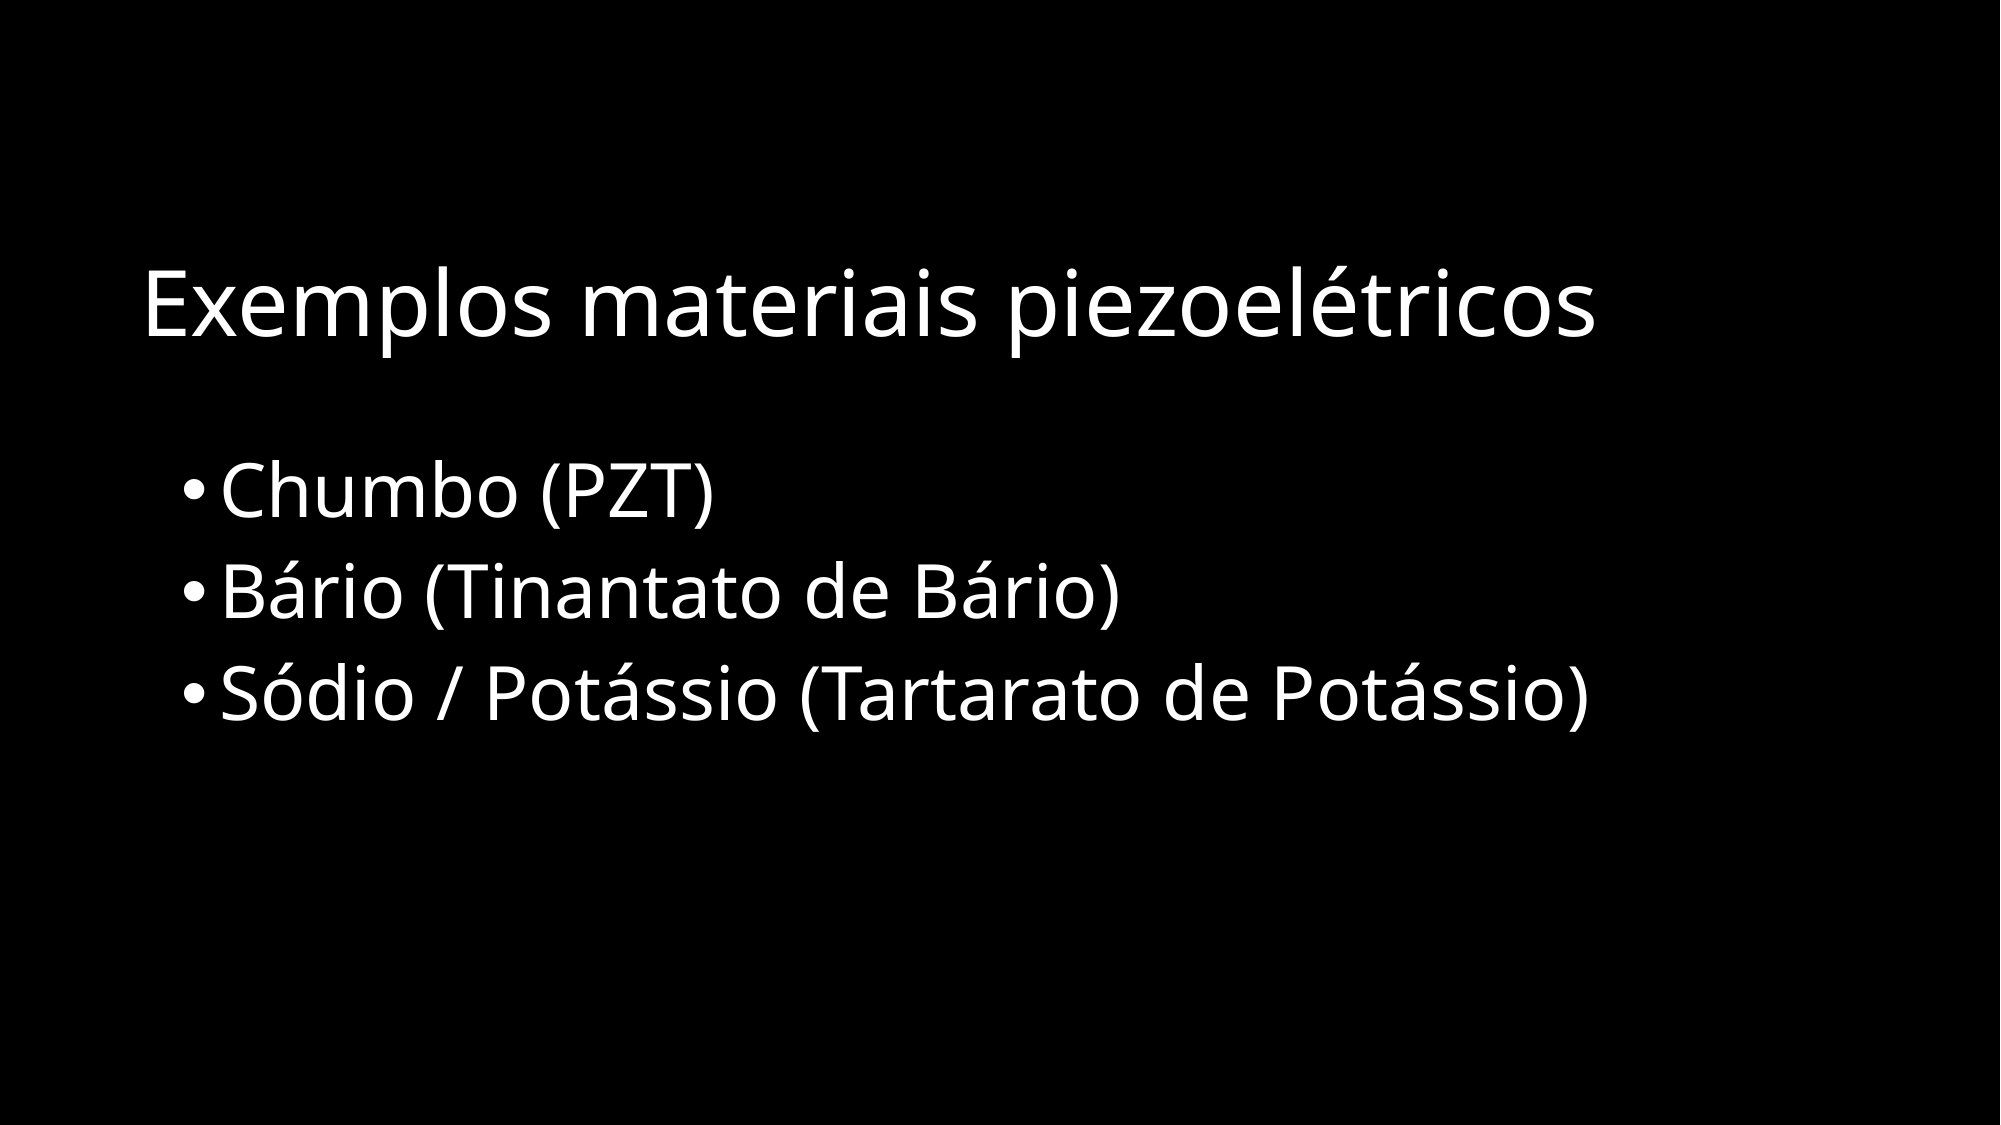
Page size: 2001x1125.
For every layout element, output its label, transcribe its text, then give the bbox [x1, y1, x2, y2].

title Exemplos materiais piezoelétricos [125, 249, 1625, 458]
list Chumbo (PZT) Bário (Tinantato de Bário) Sódio / Potássio (Tartarato de Potássio) [166, 444, 1868, 945]
